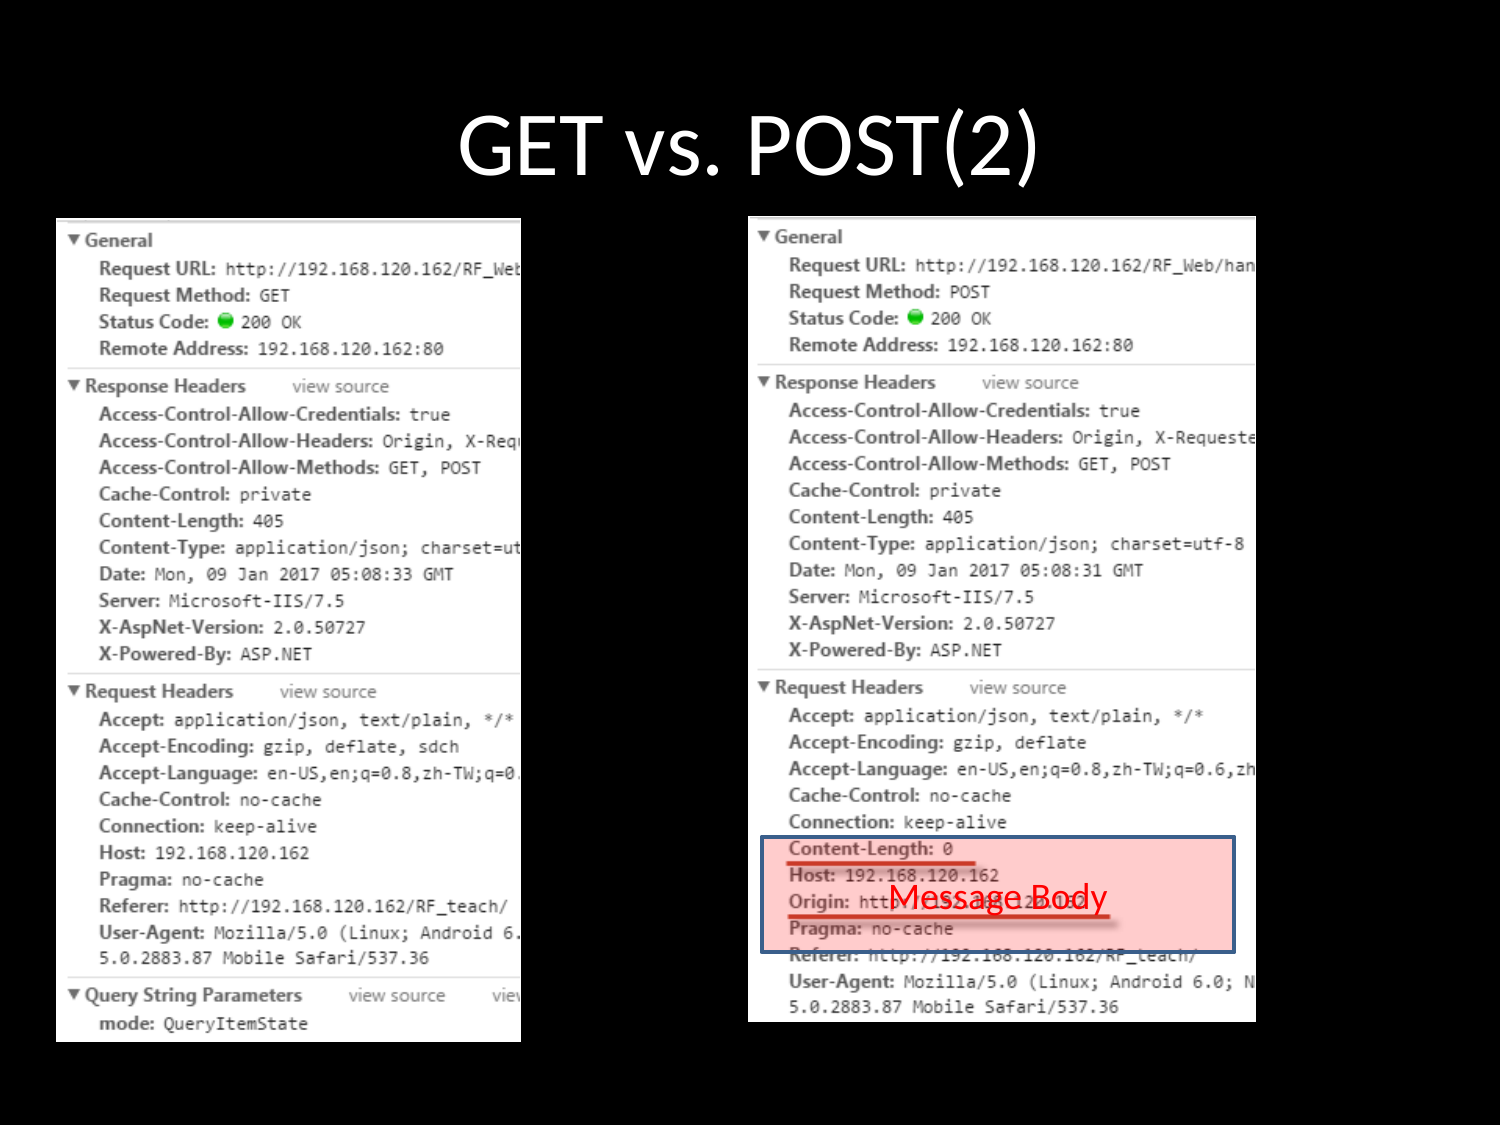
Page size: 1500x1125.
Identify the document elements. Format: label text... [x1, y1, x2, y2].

picture [749, 217, 1255, 1021]
picture [57, 219, 521, 1041]
title GET vs. POST(2) [75, 45, 1425, 233]
